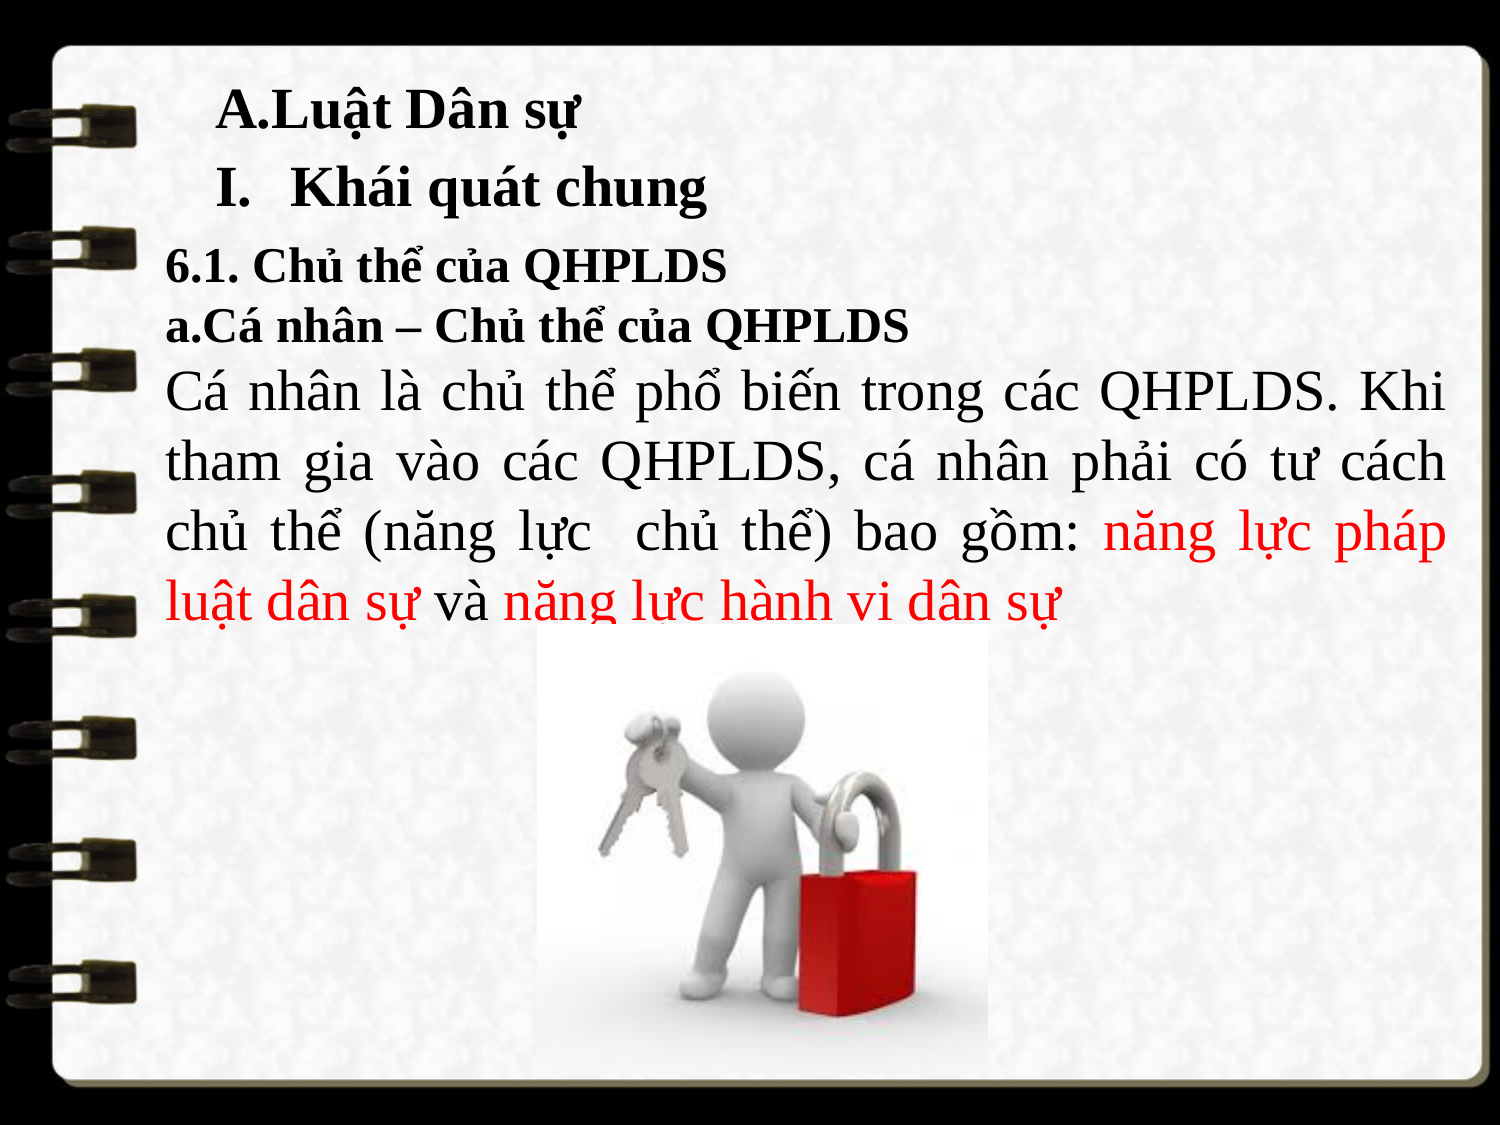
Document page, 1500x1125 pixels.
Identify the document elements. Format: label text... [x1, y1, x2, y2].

picture [0, 0, 1500, 1125]
list A.Luật Dân sự Khái quát chung [125, 62, 1475, 250]
text_box 6.1. Chủ thể của QHPLDS a.Cá nhân – Chủ thể của QHPLDS Cá nhân là chủ thể phổ biến trong các QHPLDS. Khi tham gia vào các QHPLDS, cá nhân phải có tư cách chủ thể (năng lực chủ thể) bao gồm: năng lực pháp luật dân sự và năng lực hành vi dân sự [150, 224, 1463, 650]
